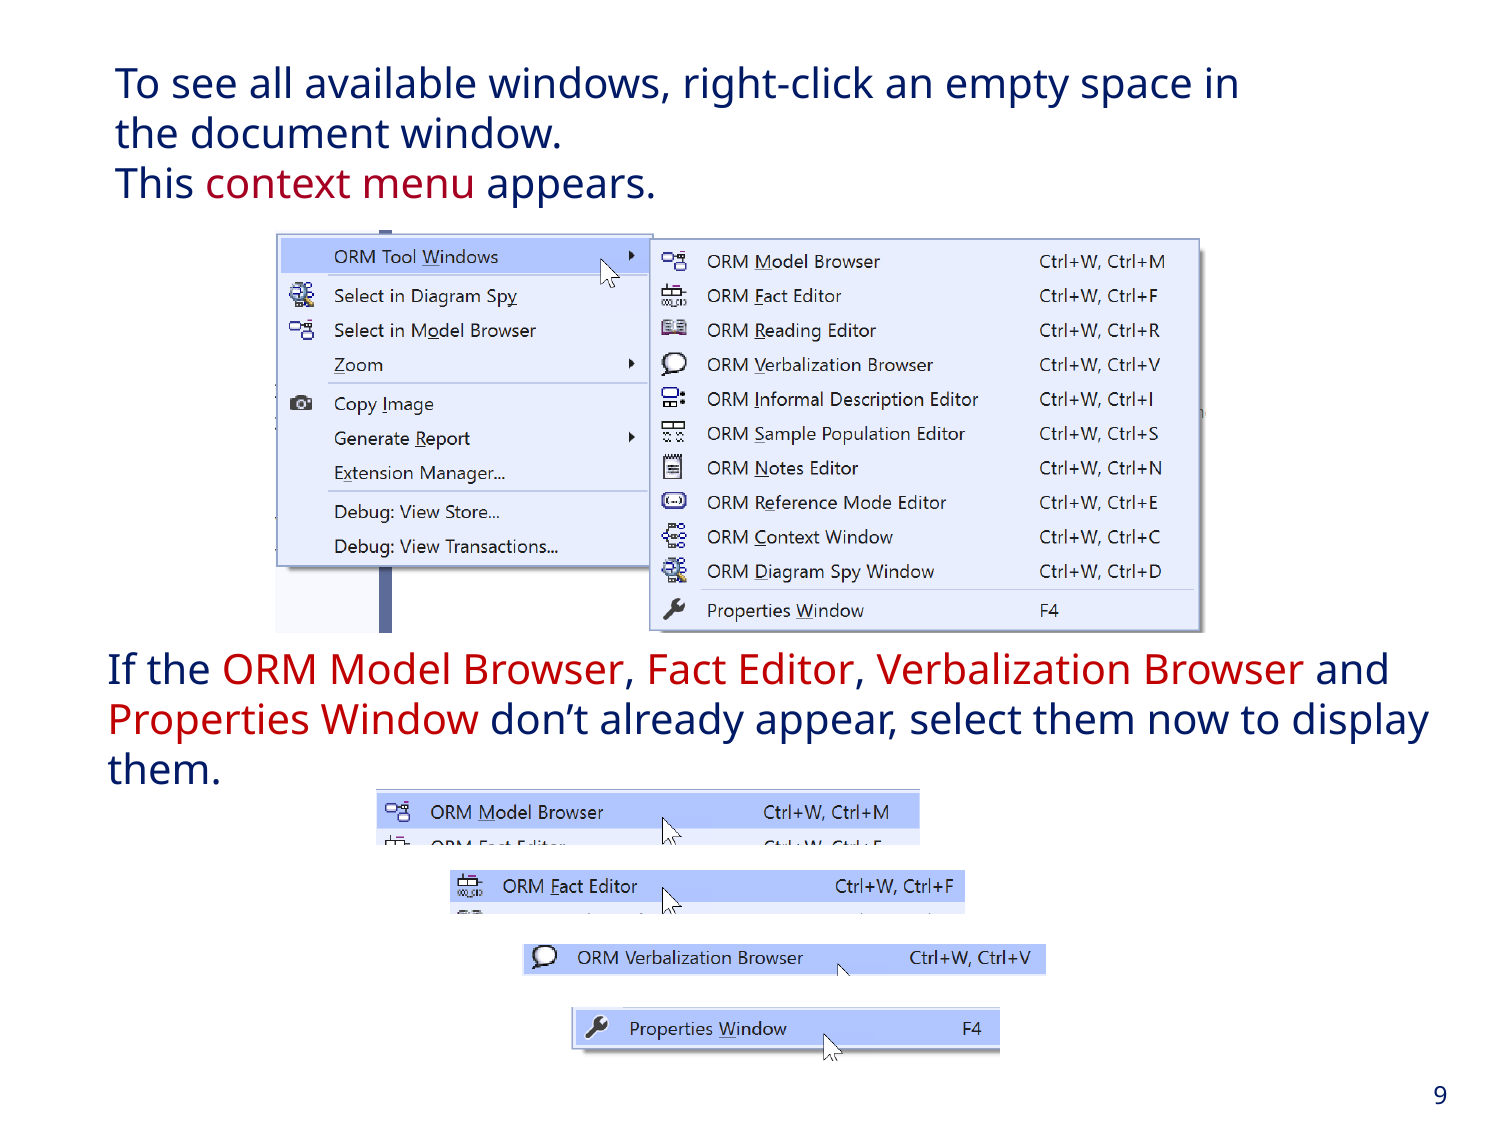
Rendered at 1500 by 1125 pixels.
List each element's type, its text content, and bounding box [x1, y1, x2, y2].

picture [449, 870, 965, 914]
picture [522, 943, 1047, 976]
picture [274, 229, 1206, 633]
slide_number 9 [1112, 1071, 1463, 1125]
picture [376, 789, 920, 845]
text_box To see all available windows, right-click an empty space in the document window. This context menu appears. [99, 49, 1275, 215]
picture [568, 1007, 1001, 1062]
text_box If the ORM Model Browser, Fact Editor, Verbalization Browser and Properties Window don’t already appear, select them now to display them. [92, 635, 1462, 801]
